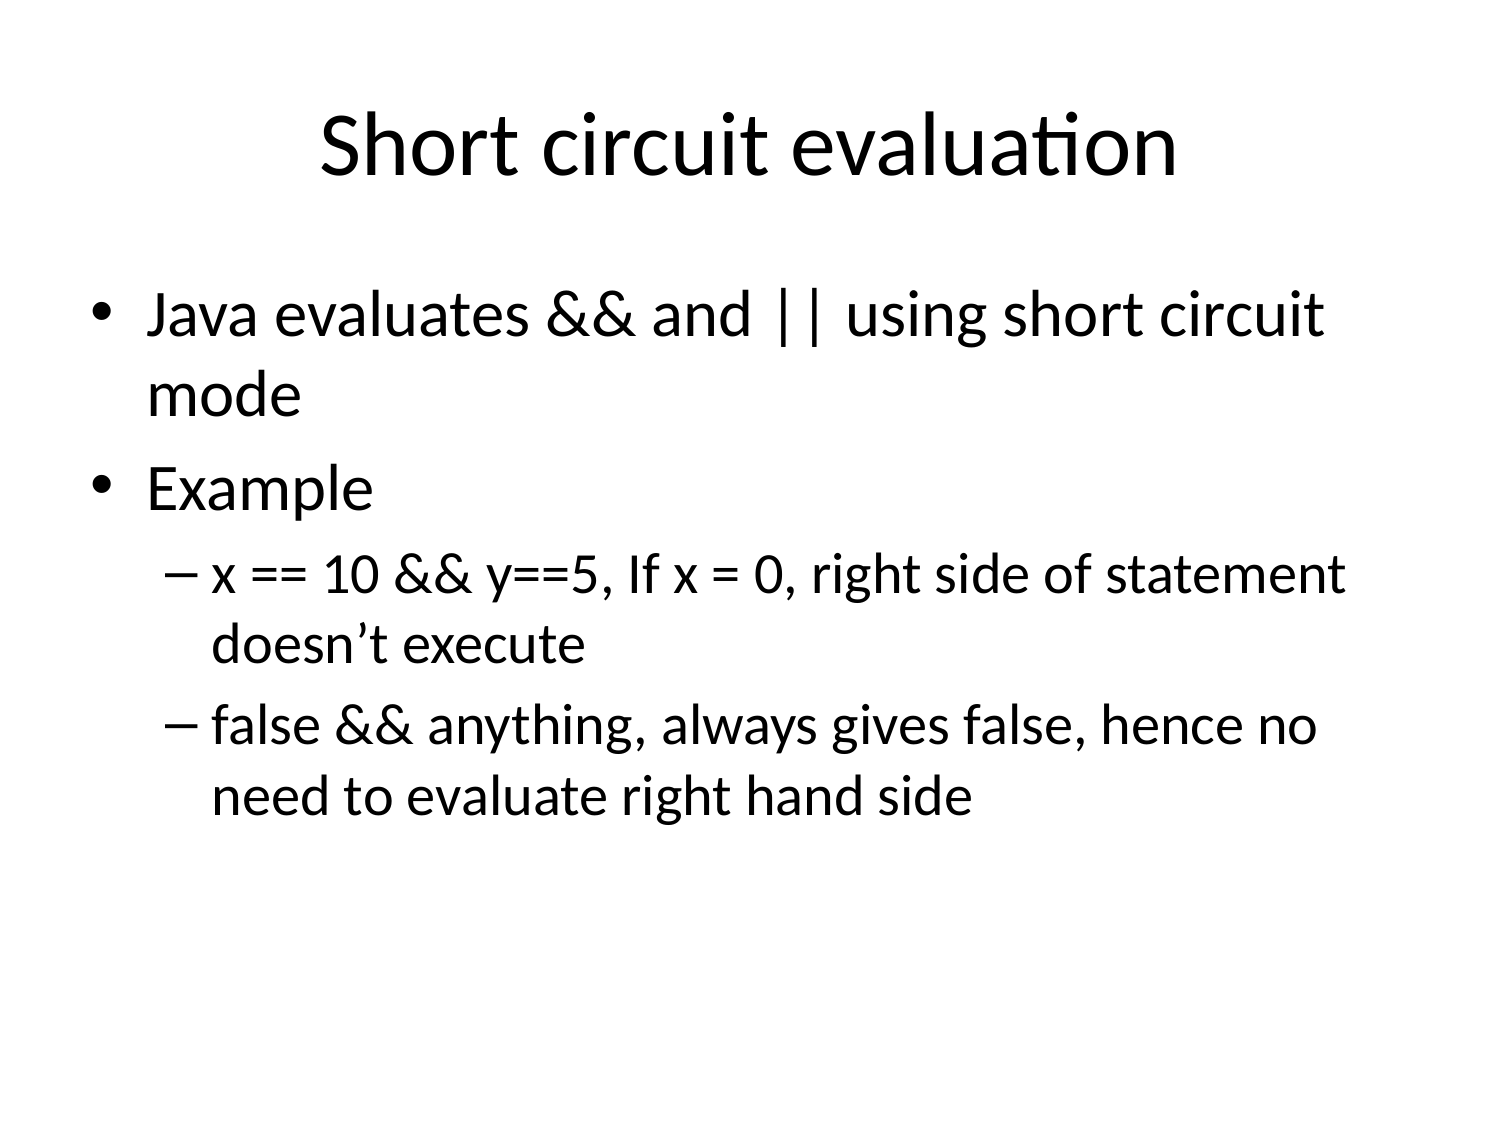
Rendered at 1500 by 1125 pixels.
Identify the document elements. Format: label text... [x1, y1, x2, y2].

list Java evaluates && and || using short circuit mode Example x == 10 && y==5, If x = 0, right side of statement doesn’t execute false && anything, always gives false, hence no need to evaluate right hand side [75, 262, 1425, 1005]
title Short circuit evaluation [75, 45, 1425, 233]
